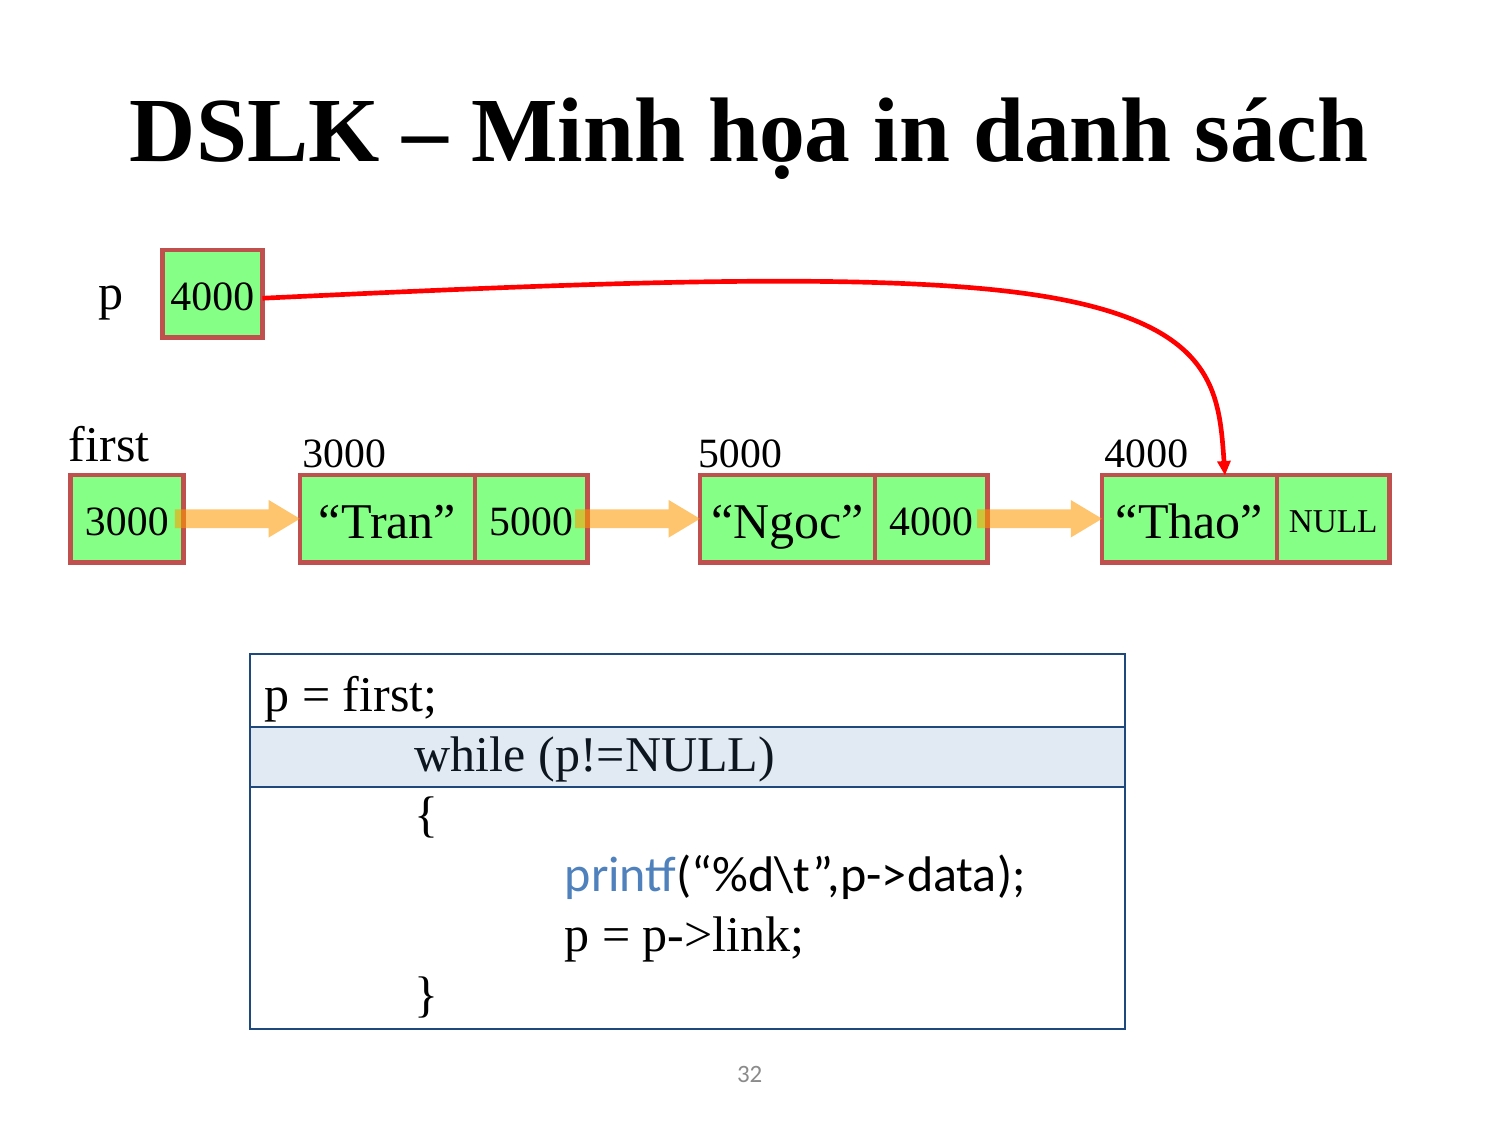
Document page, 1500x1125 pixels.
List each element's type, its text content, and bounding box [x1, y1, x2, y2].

text_box [977, 500, 1103, 538]
text_box p = first; while (p!=NULL) { printf(“%d\t”,p->data); p = p->link; } [249, 654, 1125, 727]
text_box p = first; while (p!=NULL) { printf(“%d\t”,p->data); p = p->link; } [249, 788, 1125, 1029]
text_box “Ngoc” [699, 474, 875, 563]
text_box p [83, 252, 139, 327]
text_box [575, 500, 701, 538]
text_box NULL [1277, 474, 1390, 563]
slide_number 32 [512, 1042, 988, 1103]
text_box 4000 [875, 474, 988, 563]
title DSLK – Minh họa in danh sách [75, 12, 1425, 238]
text_box “Thao” [1102, 474, 1277, 563]
text_box 4000 [162, 249, 263, 338]
text_box [249, 727, 1125, 788]
text_box 3000 [287, 418, 401, 484]
text_box [262, 281, 1231, 476]
text_box [174, 500, 301, 538]
text_box 3000 [70, 474, 184, 563]
text_box 5000 [474, 474, 588, 563]
text_box “Tran” [300, 474, 474, 563]
text_box 4000 [1089, 451, 1204, 484]
text_box first [54, 404, 165, 479]
text_box 5000 [683, 418, 797, 484]
